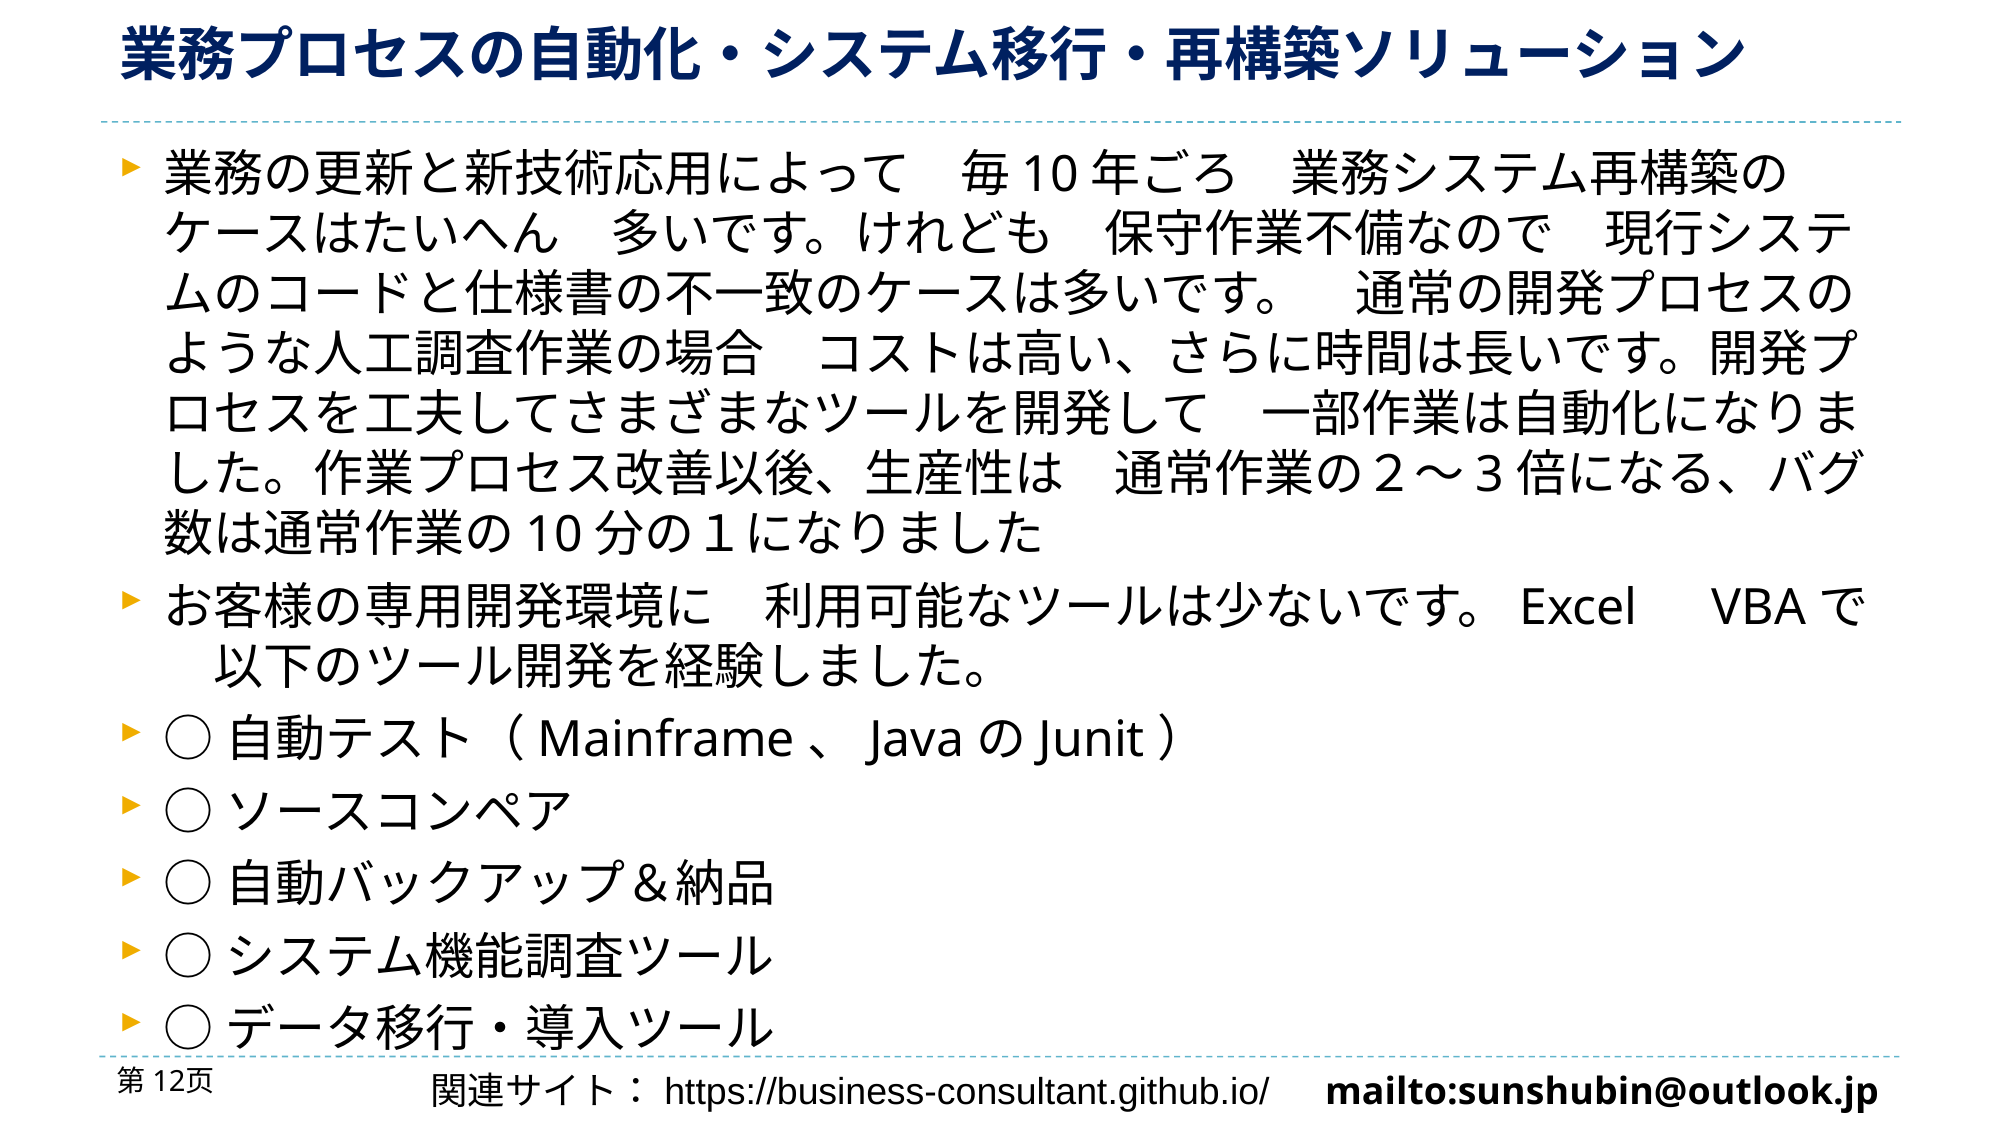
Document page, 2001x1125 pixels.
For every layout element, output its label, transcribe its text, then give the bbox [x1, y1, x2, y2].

title 業務プロセスの自動化・システム移行・再構築ソリューション [104, 9, 1905, 110]
slide_number 第12页 [101, 1055, 434, 1116]
list 業務の更新と新技術応用によって 毎10年ごろ 業務システム再構築のケースはたいへん 多いです。けれども 保守作業不備なので 現行システムのコードと仕様書の不一致のケースは多いです。 通常の開発プロセスのような人工調査作業の場合 コストは高い、さらに時間は長いです。開発プロセスを工夫してさまざまなツールを開発して 一部作業は自動化になりました。作業プロセス改善以後、生産性は 通常作業の２～3倍になる、バグ数は通常作業の10分の１になりました お客様の専用開発環境に 利用可能なツールは少ないです。Excel VBAで 以下のツール開発を経験しました。 ○自動テスト（Mainframe、JavaのJunit） ○ソースコンペア ○自動バックアップ＆納品 ○システム機能調査ツール ○データ移行・導入ツール [104, 134, 1900, 1043]
